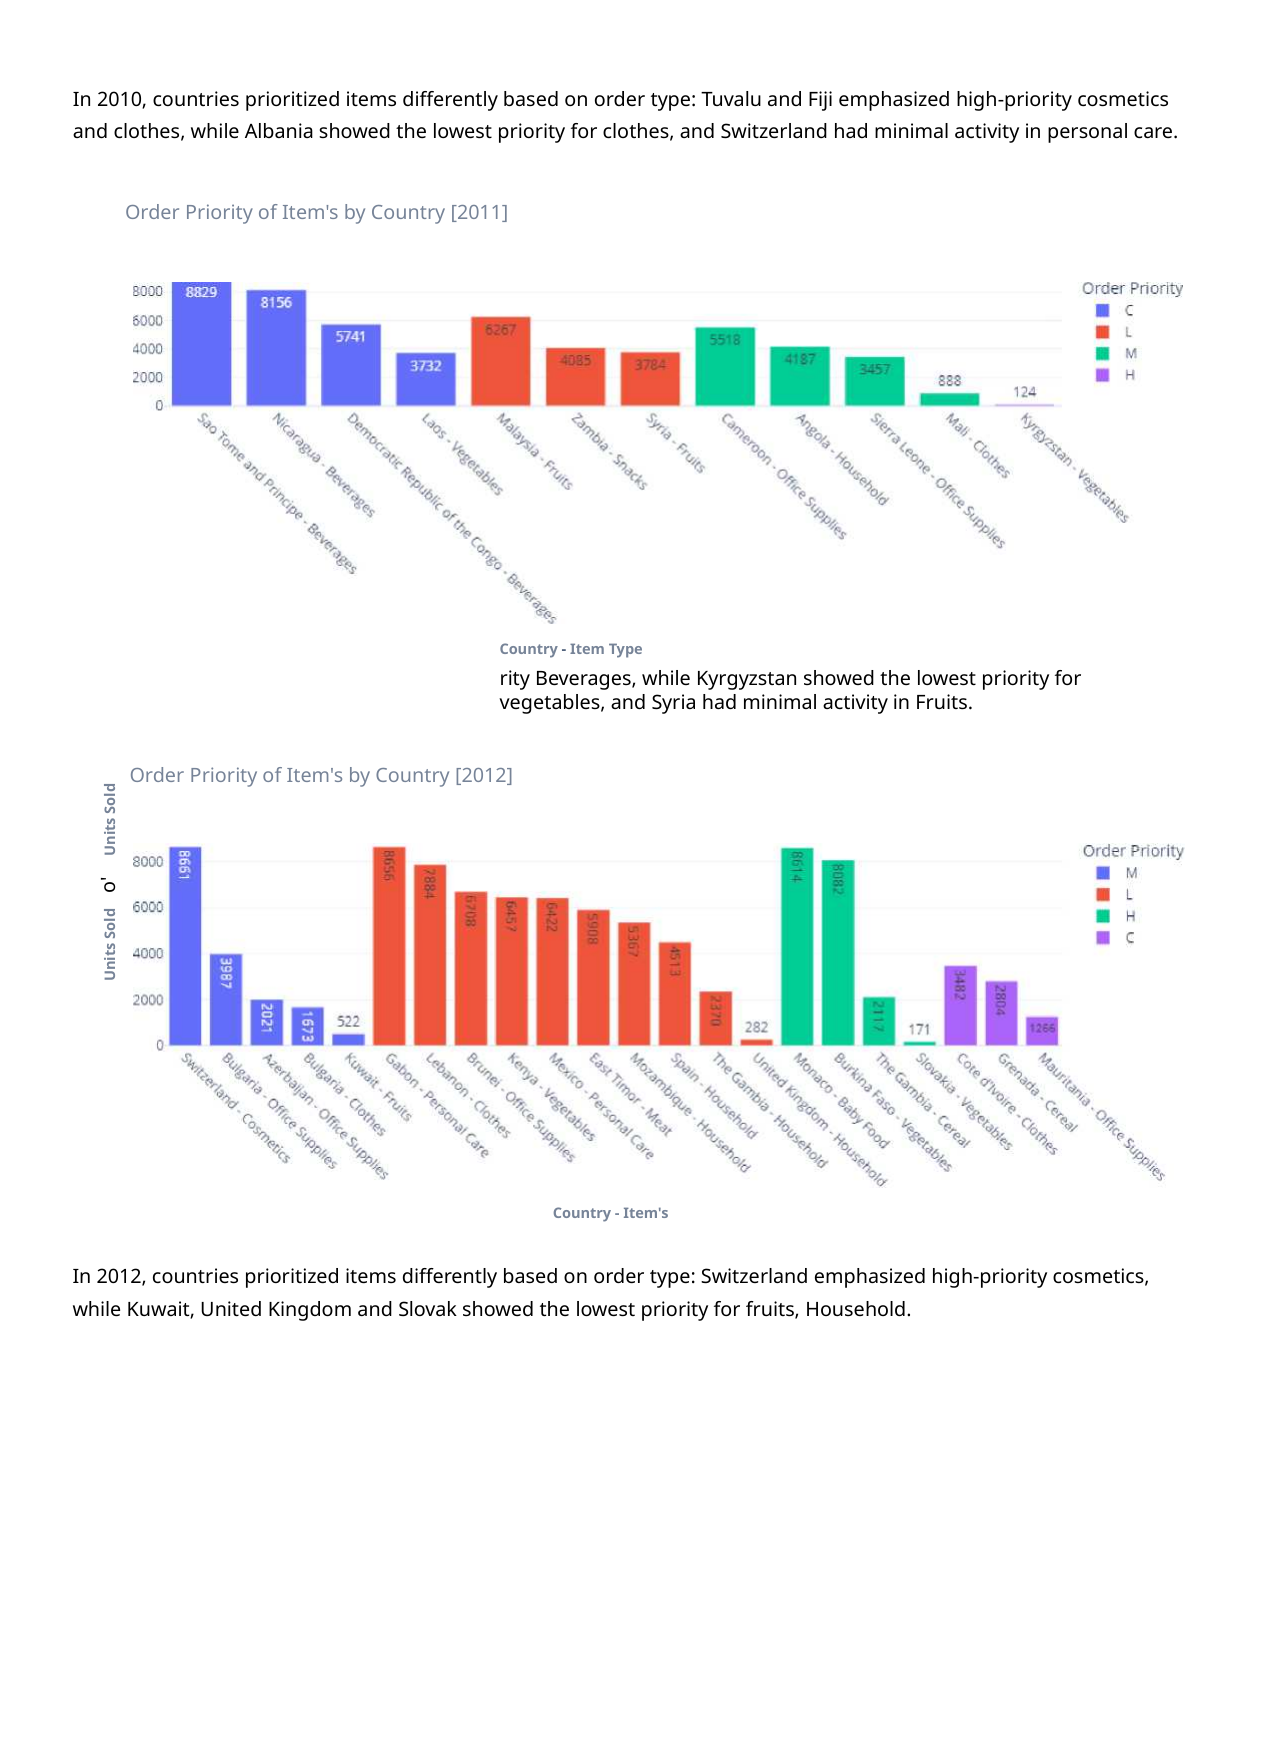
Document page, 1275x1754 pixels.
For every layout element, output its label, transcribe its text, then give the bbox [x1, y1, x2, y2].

picture [133, 282, 1184, 625]
picture [133, 843, 1185, 1189]
text_box Order Priority of Item's by Country [2012] [129, 762, 502, 788]
text_box In 2012, countries prioritized items differently based on order type: Switzerland emphasized high-priority cosmetics, while Kuwait, United Kingdom and Slovak showed the lowest priority for fruits, Household. [72, 1255, 1159, 1314]
text_box Country - Item's [552, 1203, 675, 1224]
text_box Units Sold o' Units Sold [95, 301, 114, 982]
text_box Order Priority of Item's by Country [2011] [125, 200, 507, 225]
text_box In 2010, countries prioritized items differently based on order type: Tuvalu and Fiji emphasized high-priority cosmetics and clothes, while Albania showed the lowest priority for clothes, and Switzerland had minimal activity in personal care. [72, 78, 1192, 136]
text_box Country - Item Type rity Beverages, while Kyrgyzstan showed the lowest priority for vegetables, and Syria had minimal activity in Fruits. [113, 639, 1186, 698]
